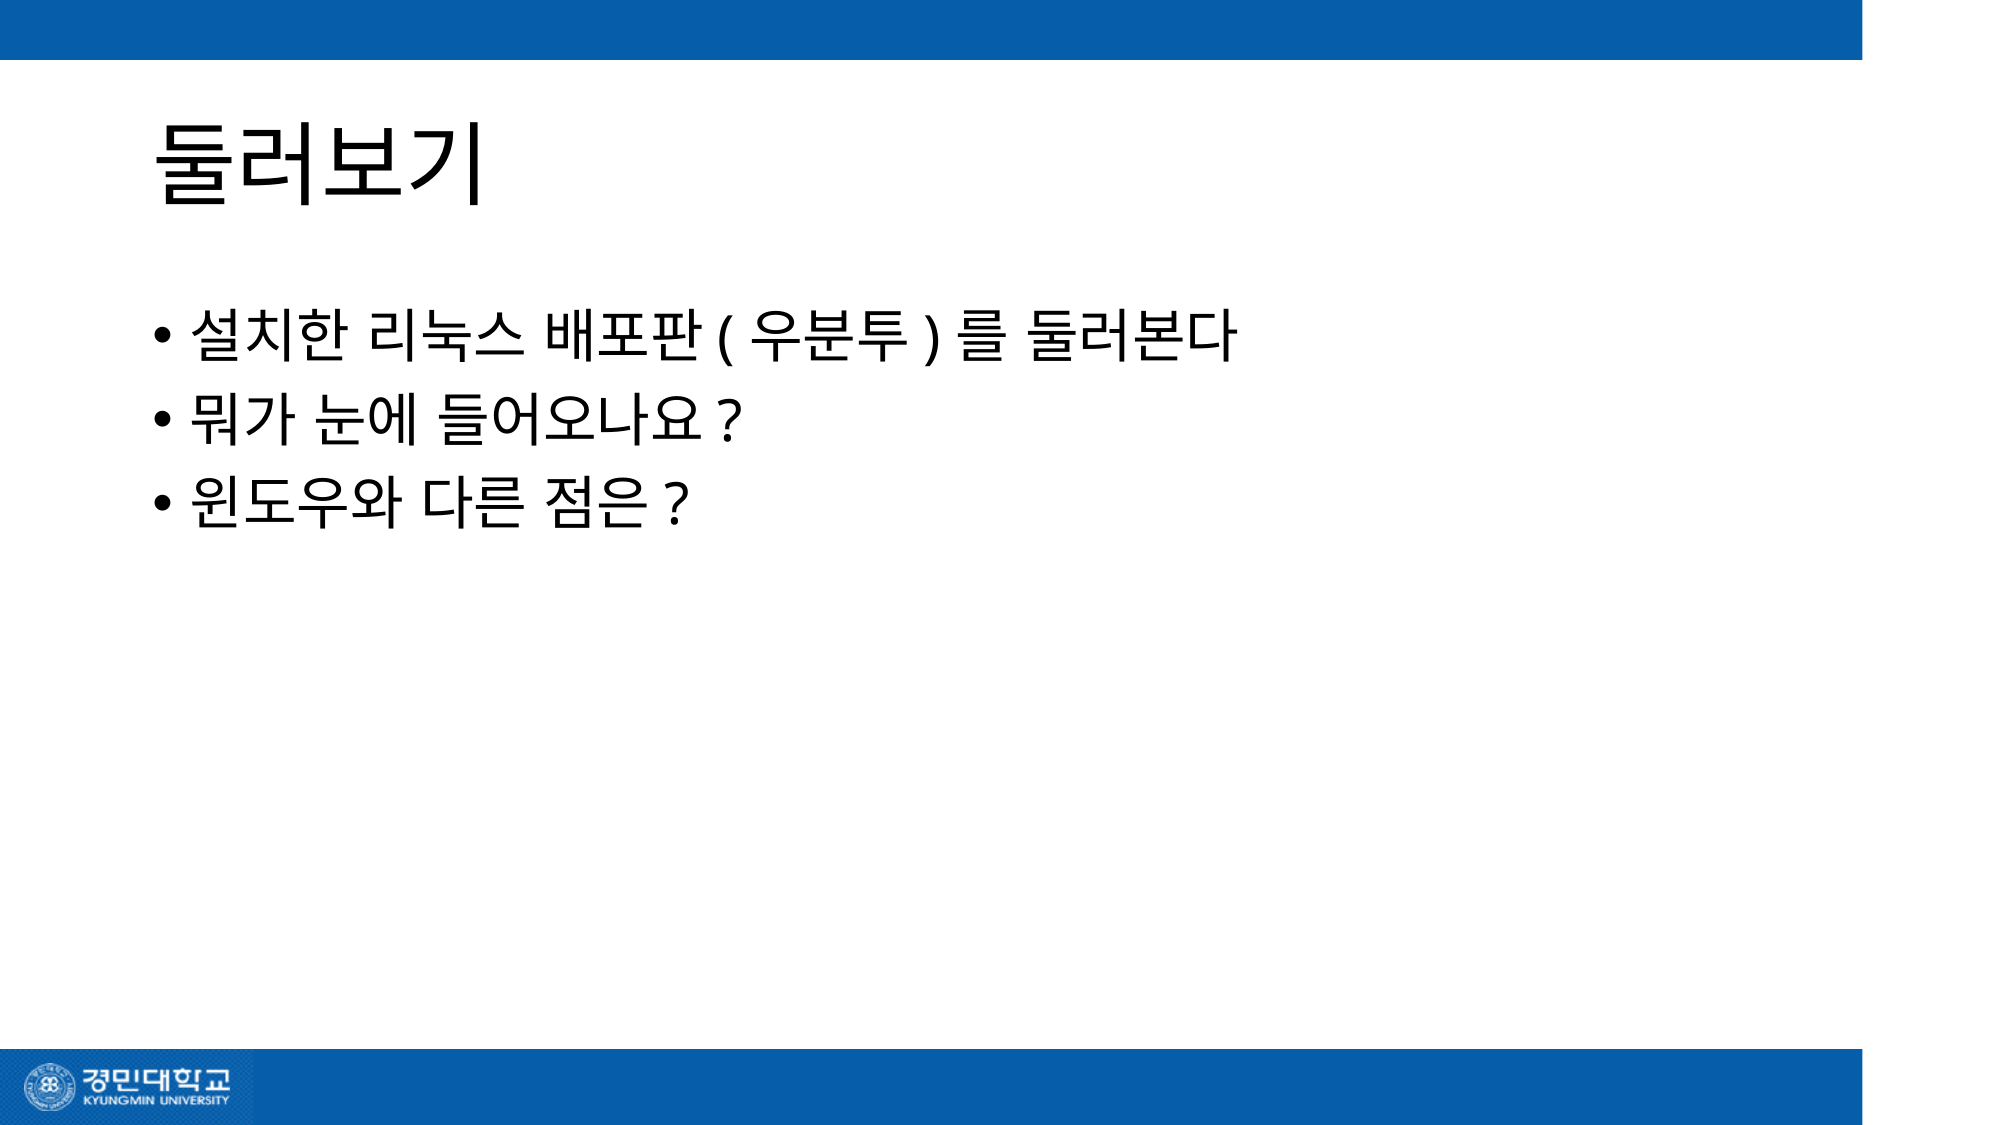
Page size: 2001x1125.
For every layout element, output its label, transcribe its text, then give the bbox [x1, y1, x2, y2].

list 설치한 리눅스 배포판(우분투)를 둘러본다 뭐가 눈에 들어오나요? 윈도우와 다른 점은? [137, 299, 1863, 1014]
title 둘러보기 [137, 59, 1863, 278]
picture [0, 1049, 253, 1125]
